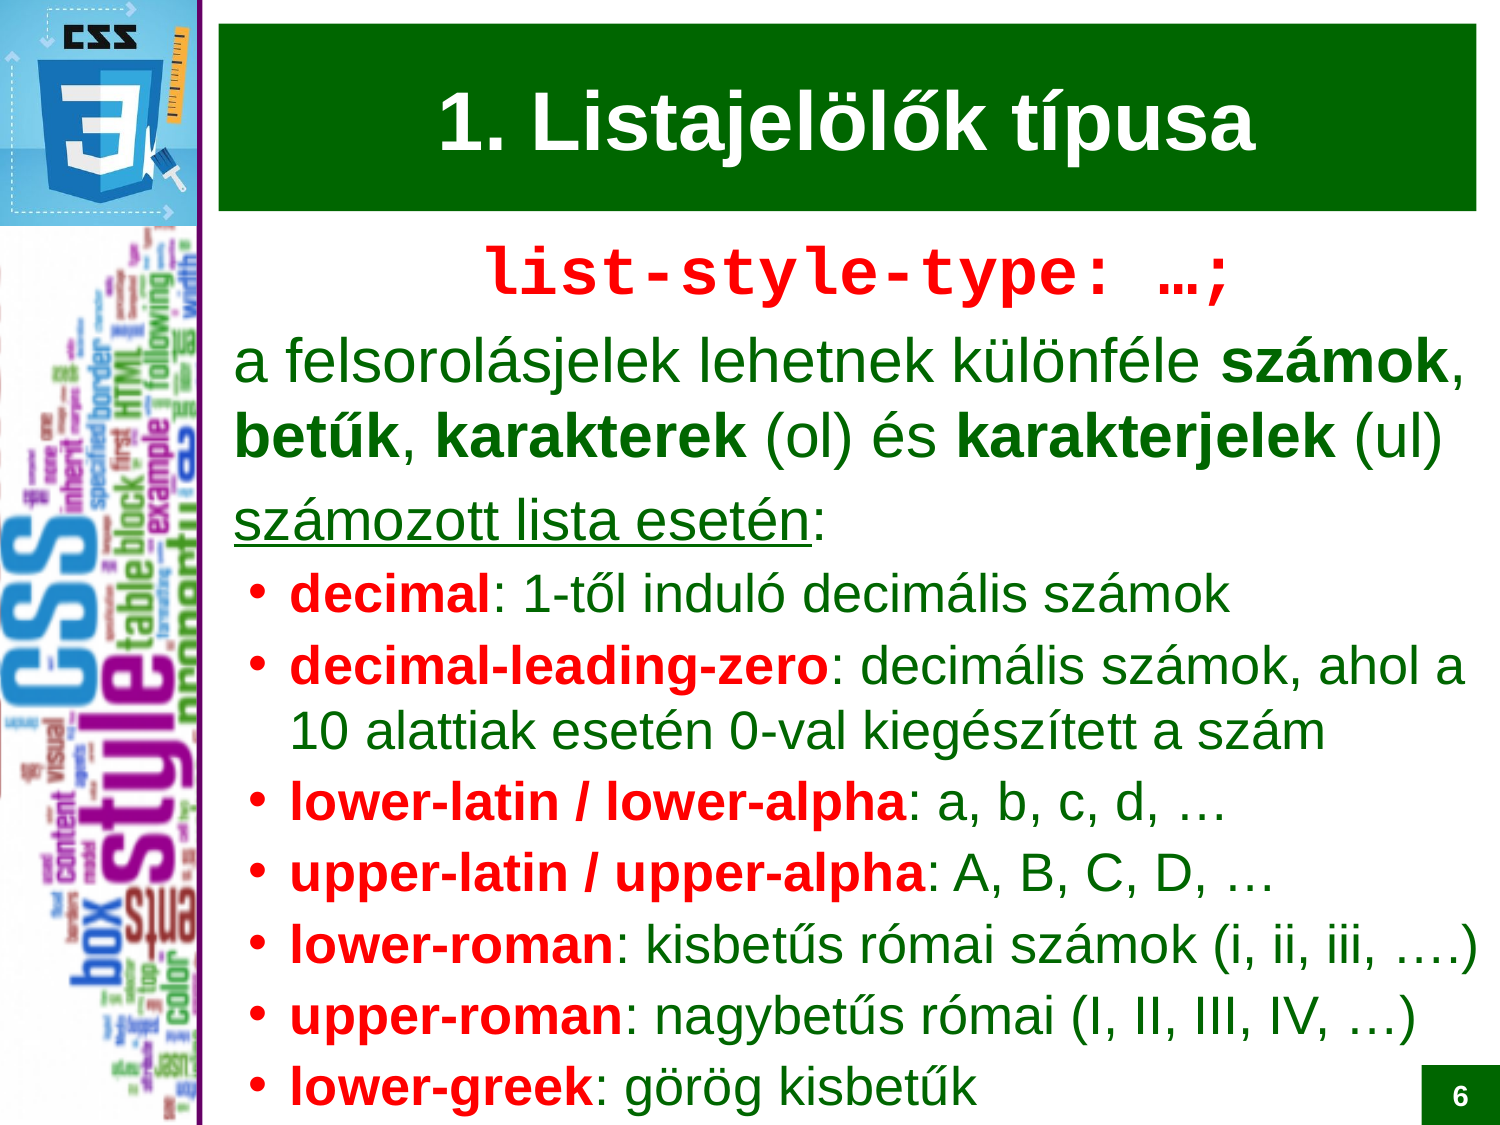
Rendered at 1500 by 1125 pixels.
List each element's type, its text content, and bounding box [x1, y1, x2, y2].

list list-style-type: …; a felsorolásjelek lehetnek különféle számok, betűk, karakterek (ol) és karakterjelek (ul) számozott lista esetén: decimal: 1-től induló decimális számok decimal-leading-zero: decimális számok, ahol a 10 alattiak esetén 0-val kiegészített a szám lower-latin / lower-alpha: a, b, c, d, … upper-latin / upper-alpha: A, B, C, D, … lower-roman: kisbetűs római számok (i, ii, iii, ….) upper-roman: nagybetűs római (I, II, III, IV, …) lower-greek: görög kisbetűk [218, 219, 1500, 1125]
picture [0, 0, 197, 1125]
title 1. Listajelölők típusa [218, 23, 1477, 212]
